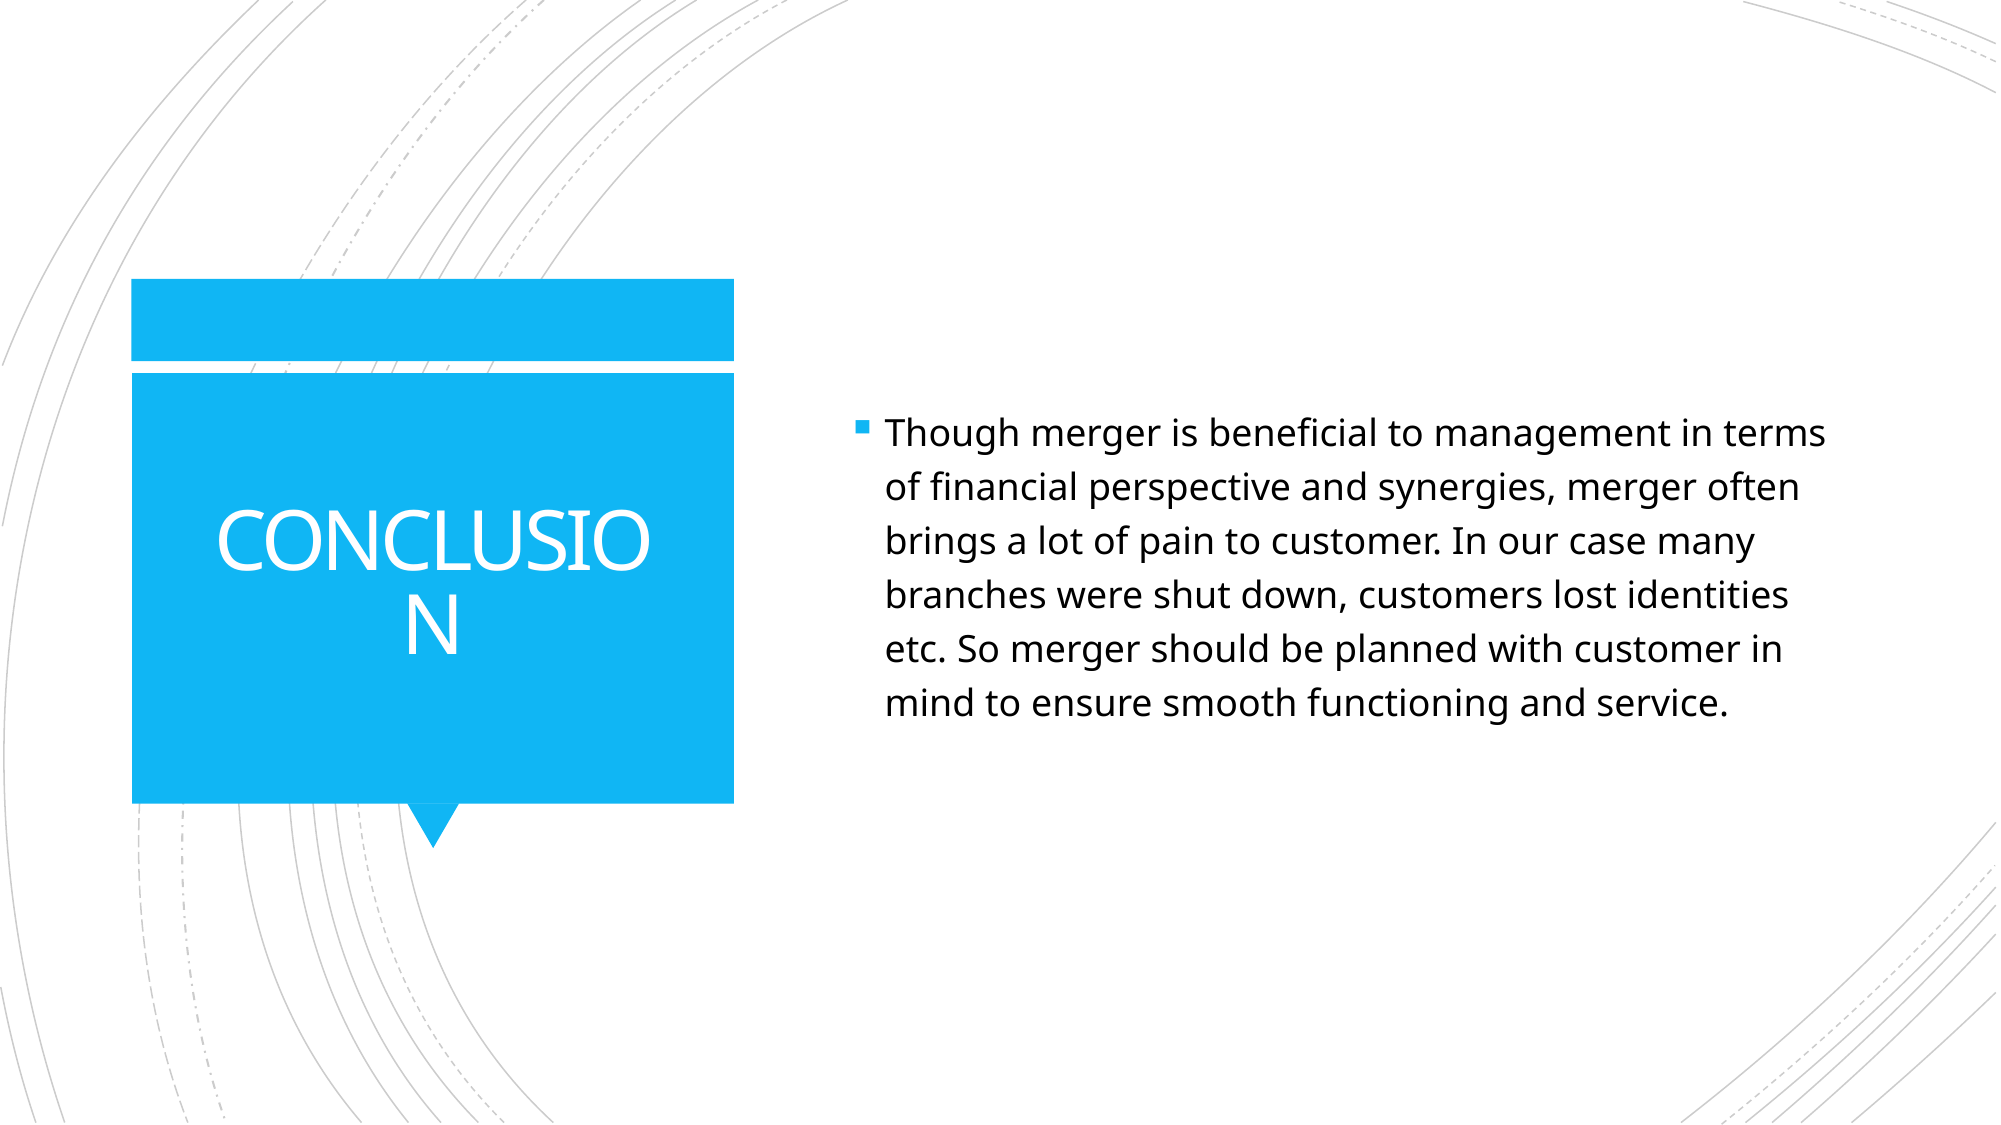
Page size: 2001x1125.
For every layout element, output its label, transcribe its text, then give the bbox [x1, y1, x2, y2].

list Though merger is beneficial to management in terms of financial perspective and synergies, merger often brings a lot of pain to customer. In our case many branches were shut down, customers lost identities etc. So merger should be planned with customer in mind to ensure smooth functioning and service. [839, 131, 1871, 994]
title CONCLUSION [145, 384, 721, 789]
